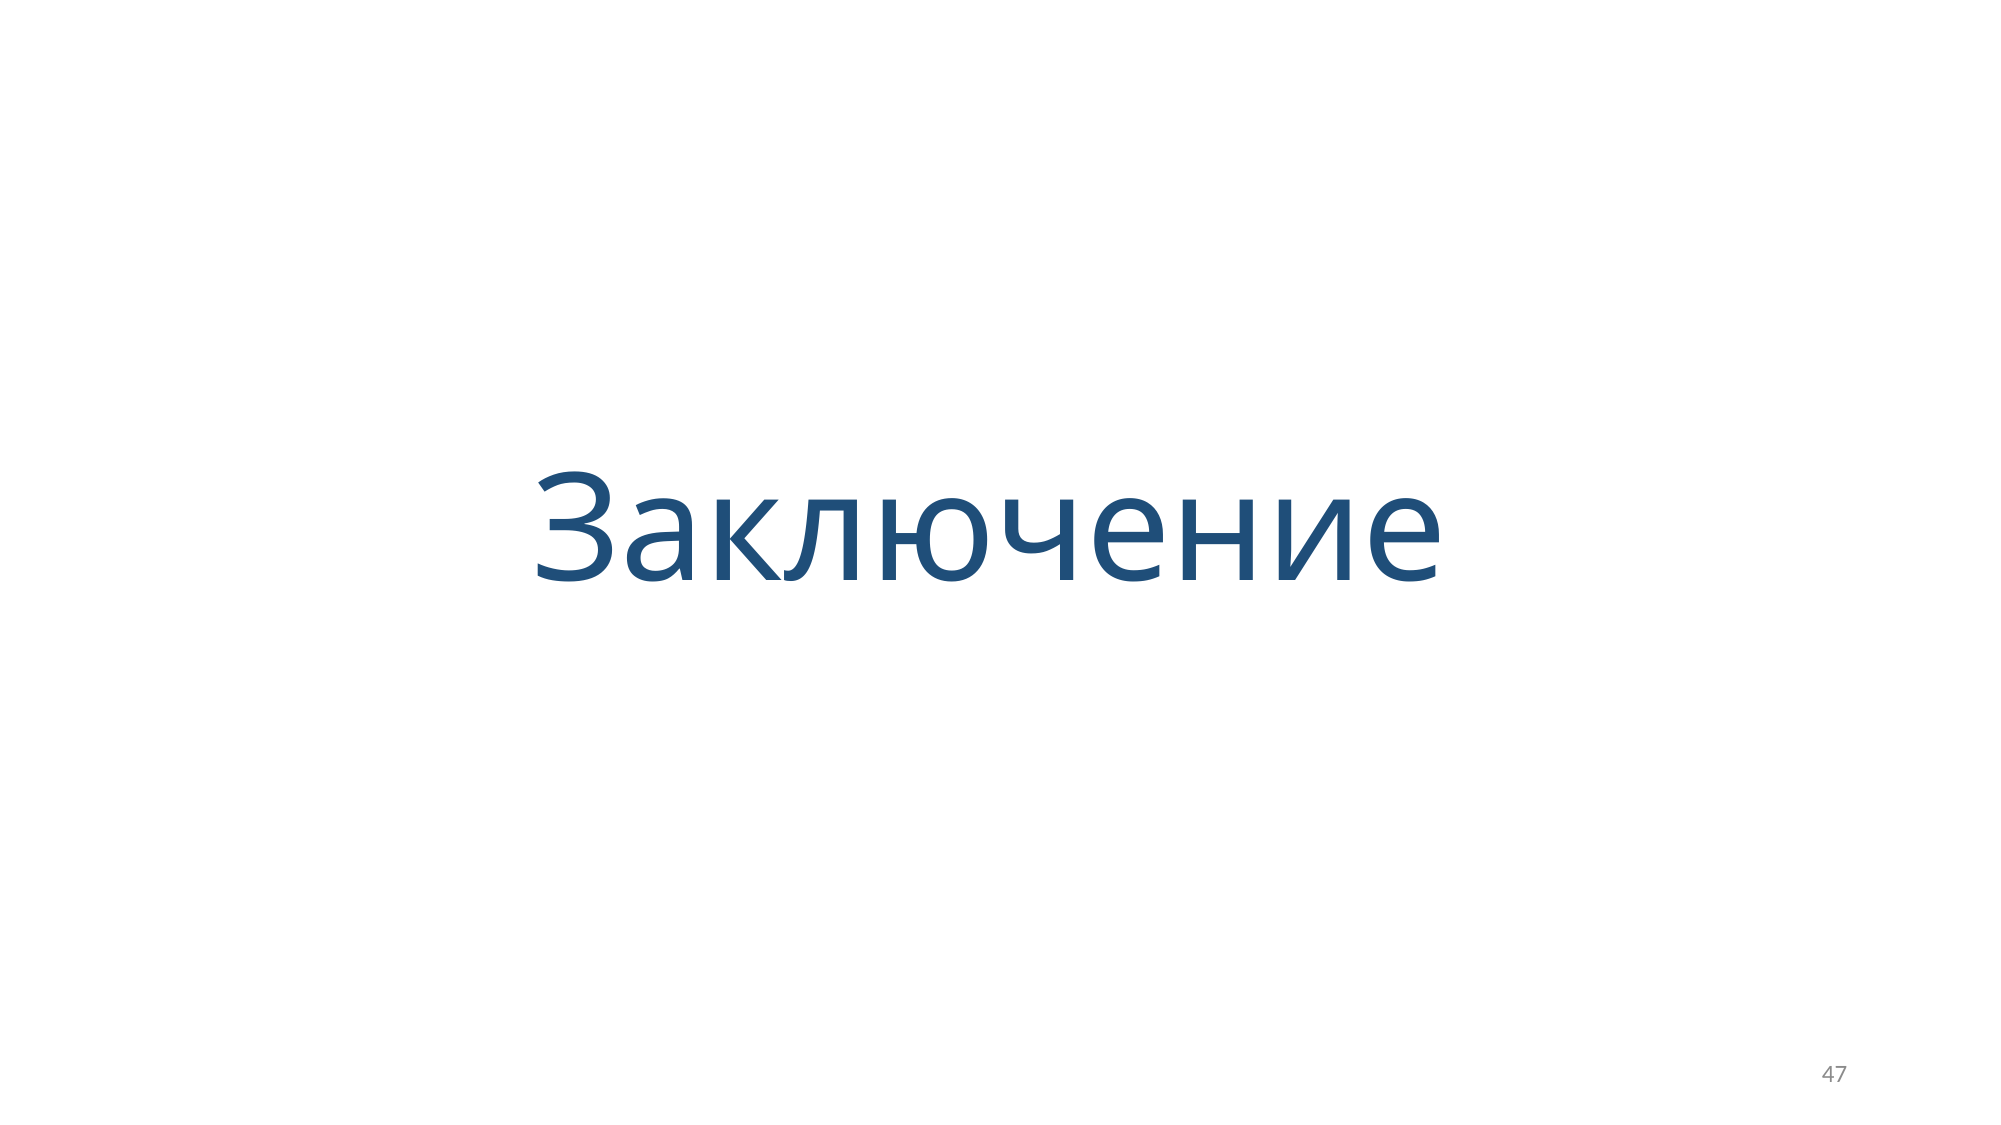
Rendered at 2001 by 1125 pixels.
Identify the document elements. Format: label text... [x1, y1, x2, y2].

slide_number 47 [1412, 1042, 1863, 1103]
text_box Заключение [460, 159, 1520, 905]
